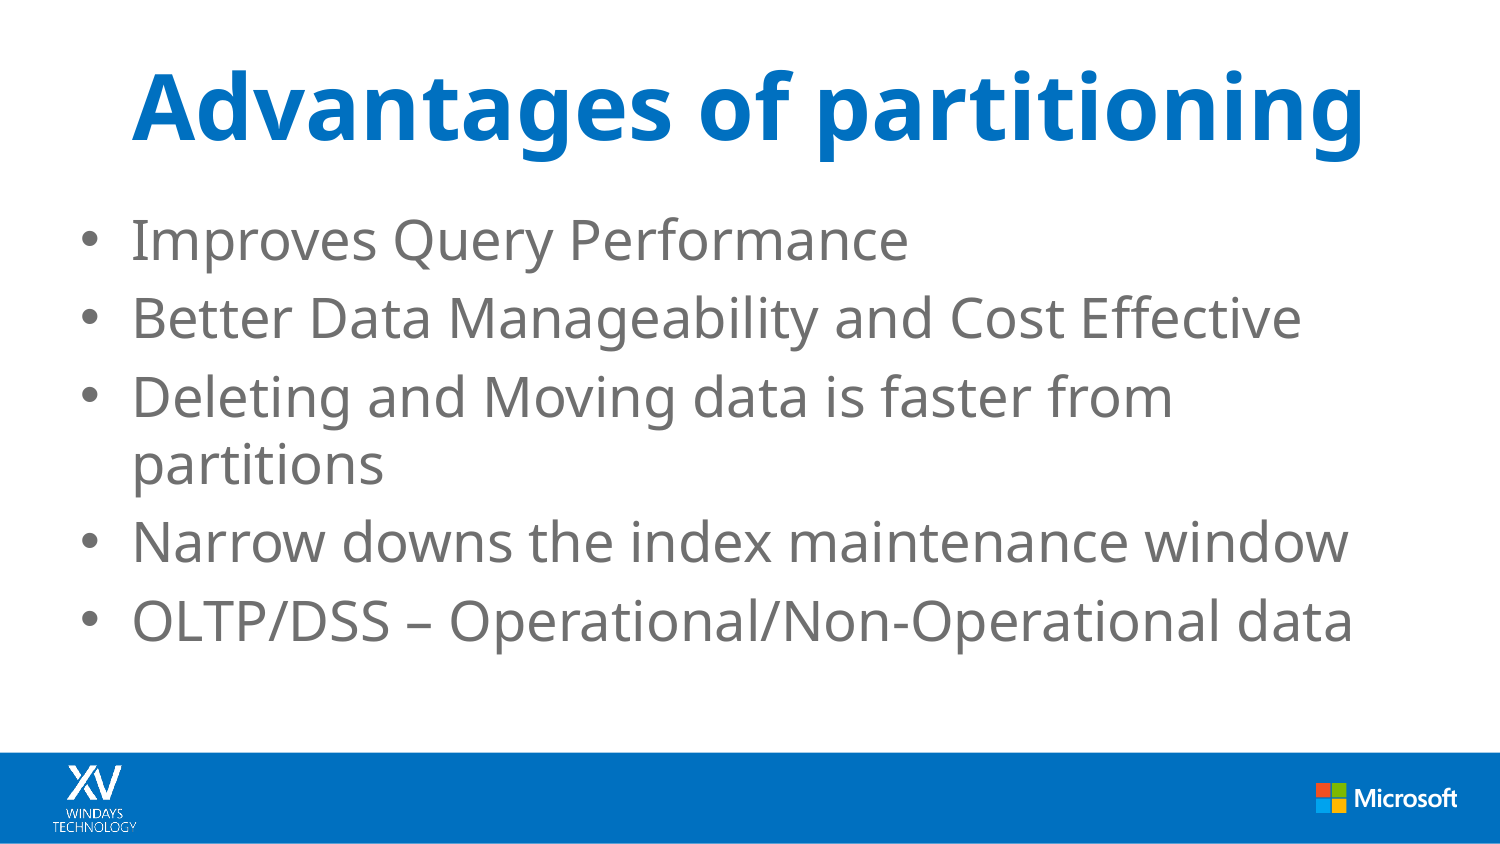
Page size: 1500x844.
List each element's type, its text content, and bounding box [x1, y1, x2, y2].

picture [1316, 783, 1457, 813]
list Improves Query Performance Better Data Manageability and Cost Effective Deleting and Moving data is faster from partitions Narrow downs the index maintenance window OLTP/DSS – Operational/Non-Operational data [64, 196, 1425, 754]
picture [40, 751, 148, 844]
title Advantages of partitioning [75, 33, 1425, 175]
